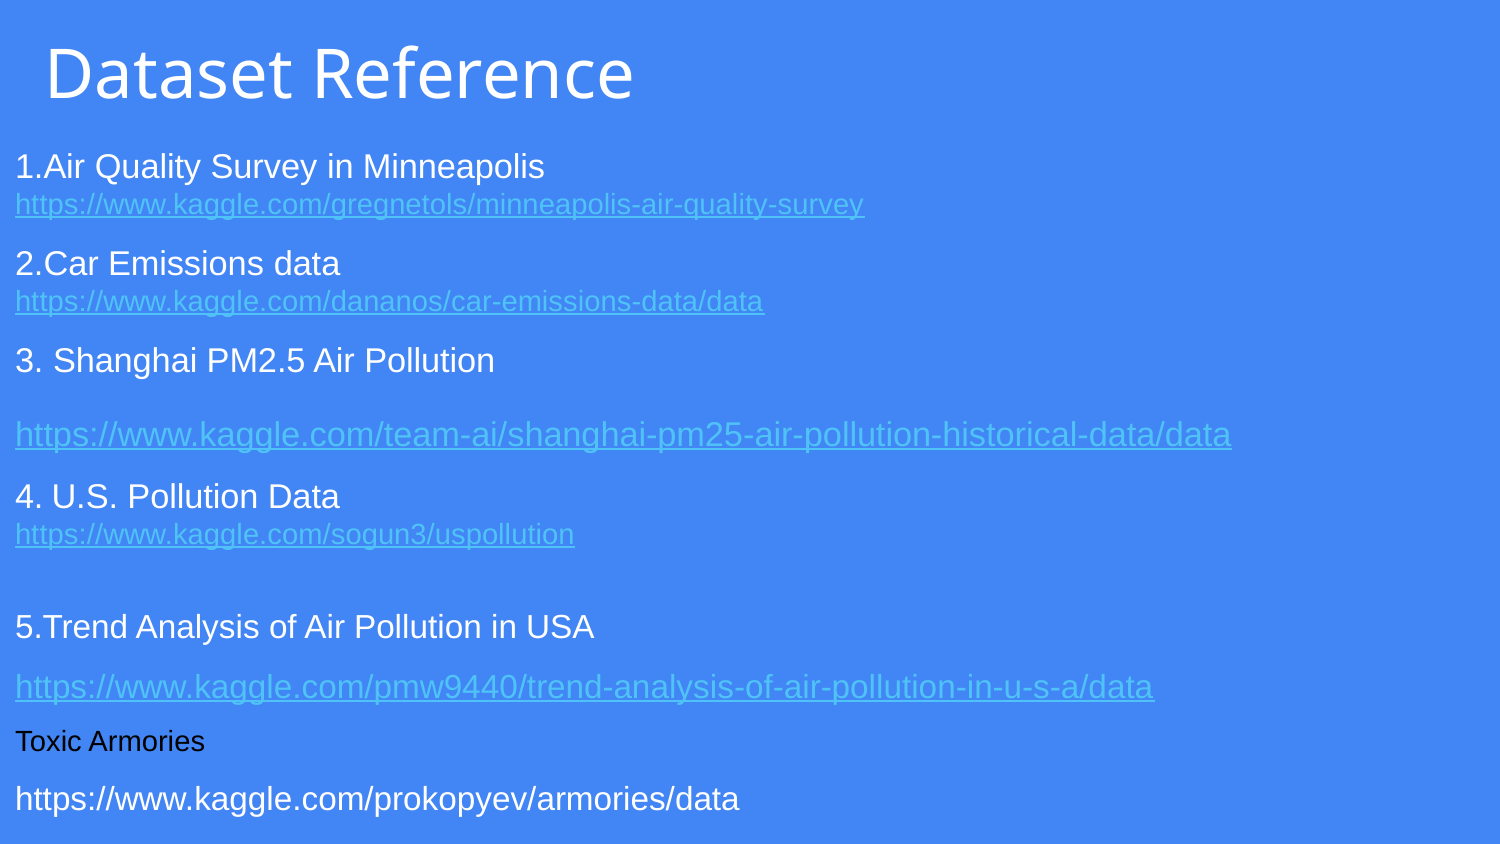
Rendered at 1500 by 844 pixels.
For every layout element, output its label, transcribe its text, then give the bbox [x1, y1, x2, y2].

text_box 1.Air Quality Survey in Minneapolis https://www.kaggle.com/gregnetols/minneapolis-air-quality-survey 2.Car Emissions data https://www.kaggle.com/dananos/car-emissions-data/data 3. Shanghai PM2.5 Air Pollution https://www.kaggle.com/team-ai/shanghai-pm25-air-pollution-historical-data/data 4. U.S. Pollution Data https://www.kaggle.com/sogun3/uspollution 5.Trend Analysis of Air Pollution in USA https://www.kaggle.com/pmw9440/trend-analysis-of-air-pollution-in-u-s-a/data Toxic Armories https://www.kaggle.com/prokopyev/armories/data [0, 108, 1500, 844]
text_box Dataset Reference [29, 14, 1471, 108]
